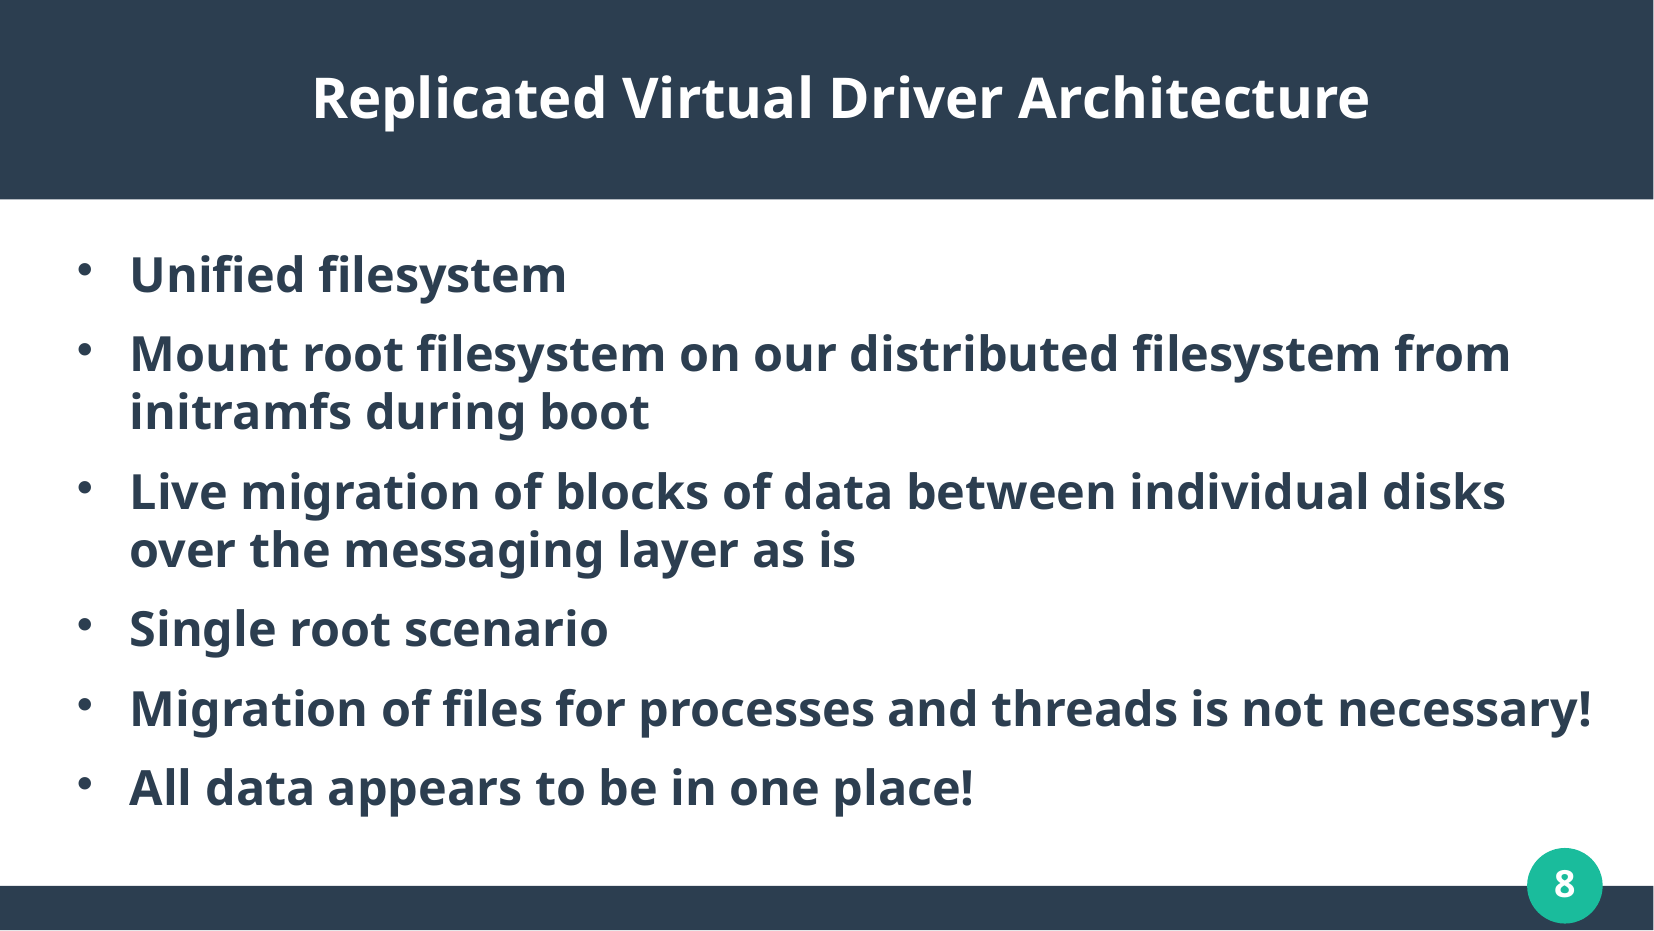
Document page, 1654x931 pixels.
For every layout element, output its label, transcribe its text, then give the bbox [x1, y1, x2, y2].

list Unified filesystem Mount root filesystem on our distributed filesystem from initramfs during boot Live migration of blocks of data between individual disks over the messaging layer as is Single root scenario Migration of files for processes and threads is not necessary! All data appears to be in one place! [59, 243, 1595, 864]
title Replicated Virtual Driver Architecture [59, 37, 1595, 156]
